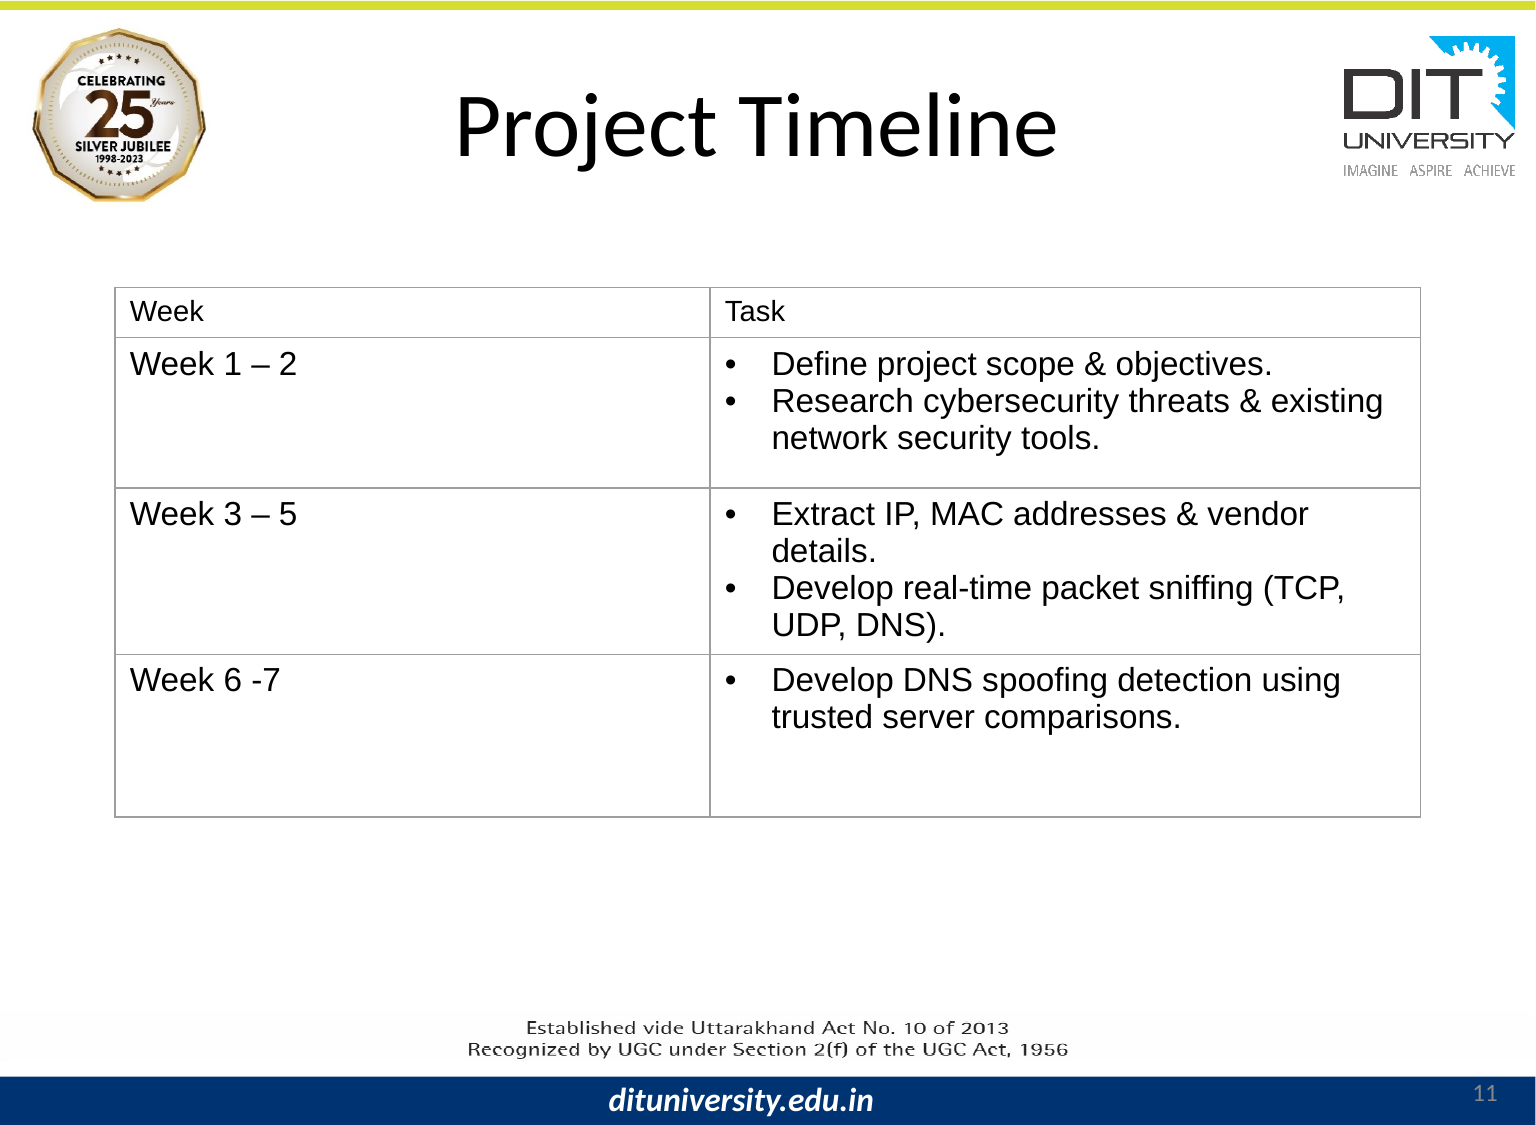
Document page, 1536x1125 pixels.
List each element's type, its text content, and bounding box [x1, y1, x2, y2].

table_cell Week 3 – 5 [116, 489, 709, 654]
table_header Task [711, 288, 1420, 337]
title Project Timeline [105, 69, 1430, 288]
table_cell Define project scope & objectives. Research cybersecurity threats & existing network security tools. [711, 338, 1420, 487]
picture [0, 1010, 1535, 1061]
table_cell Week 1 – 2 [116, 338, 709, 487]
table_cell Week 6 -7 [116, 655, 709, 816]
table_cell Develop DNS spoofing detection using trusted server comparisons. [711, 655, 1420, 816]
slide_number 11 [1167, 1076, 1513, 1108]
picture [1344, 36, 1515, 176]
picture [2, 11, 240, 231]
table_header Week [116, 288, 709, 337]
table_cell Extract IP, MAC addresses & vendor details. Develop real-time packet sniffing (TCP, UDP, DNS). [711, 489, 1420, 654]
